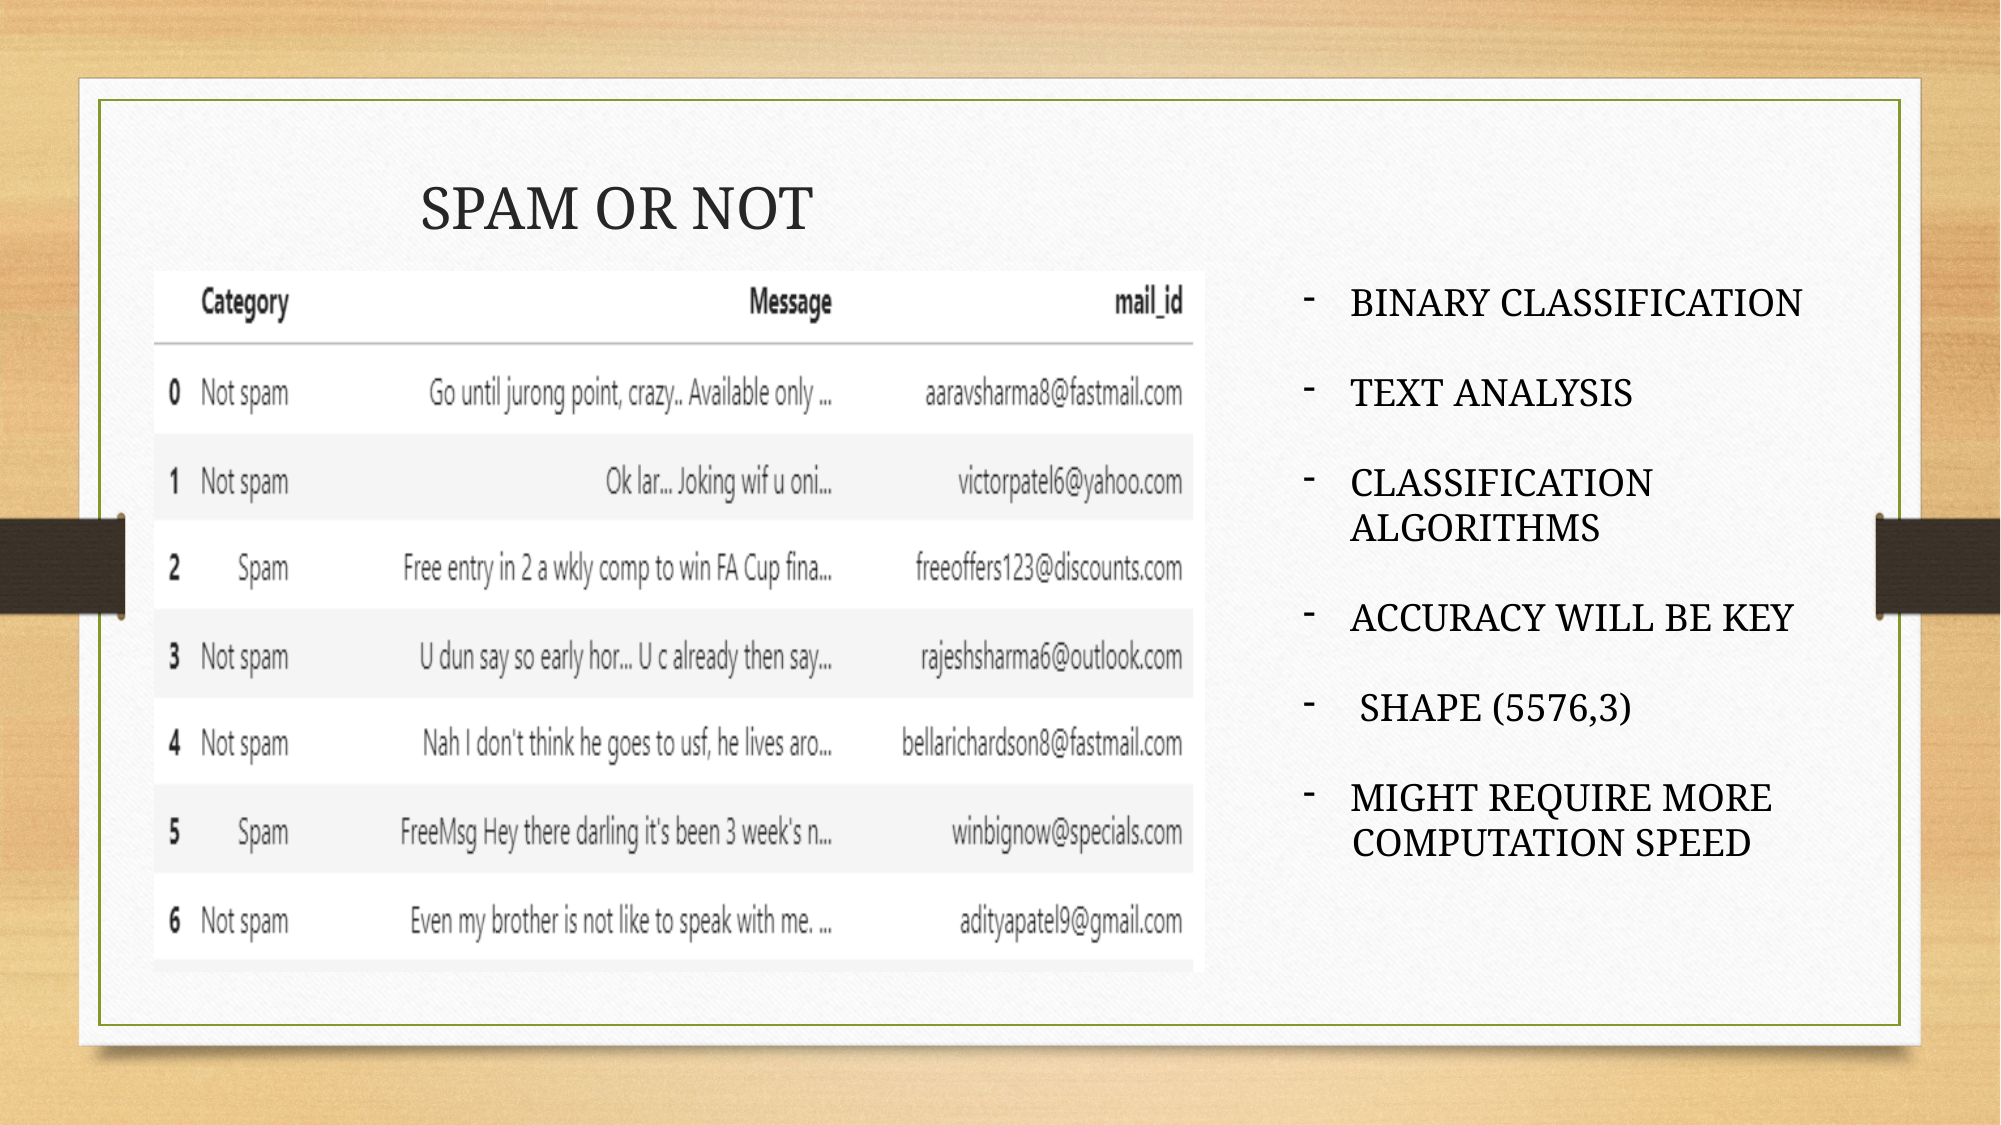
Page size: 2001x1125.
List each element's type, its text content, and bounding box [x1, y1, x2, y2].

picture [0, 0, 2001, 1125]
title SPAM OR NOT [170, 139, 1064, 249]
text_box BINARY CLASSIFICATION TEXT ANALYSIS CLASSIFICATION ALGORITHMS ACCURACY WILL BE KEY SHAPE (5576,3) MIGHT REQUIRE MORE COMPUTATION SPEED [1288, 271, 1857, 917]
